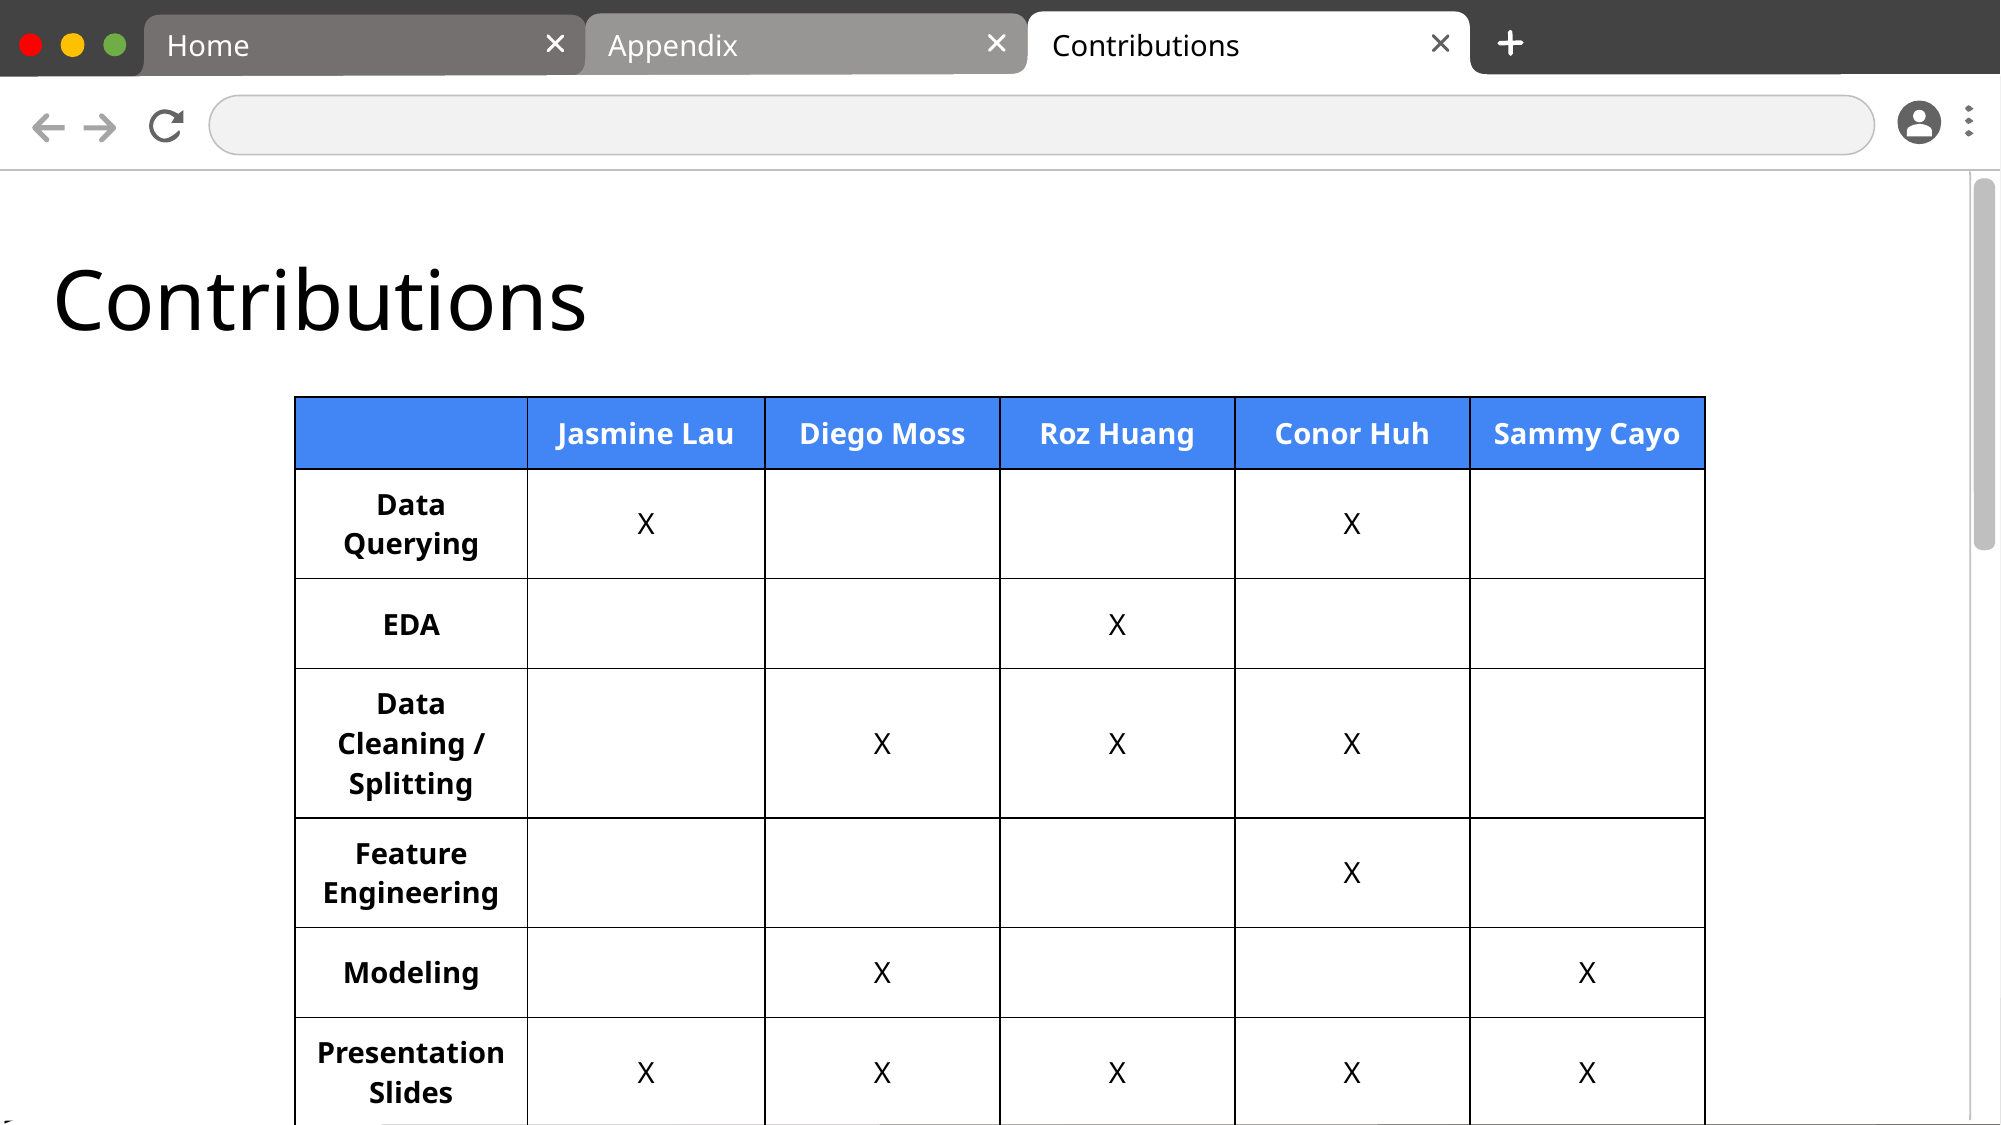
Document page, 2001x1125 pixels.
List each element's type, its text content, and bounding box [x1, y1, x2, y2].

table_cell [1471, 819, 1704, 927]
table_cell [766, 470, 999, 578]
table_header Conor Huh [1236, 398, 1469, 468]
table_cell [1236, 579, 1469, 668]
table_cell [1471, 470, 1704, 578]
table_cell [1471, 579, 1704, 668]
table_cell Data Cleaning / Splitting [296, 669, 527, 817]
text_box [229, 101, 1281, 153]
table_cell X [766, 669, 999, 817]
table_cell Presentation Slides [296, 1018, 527, 1125]
table_cell X [1001, 579, 1234, 668]
table_cell [528, 579, 764, 668]
table_cell X [528, 1018, 764, 1125]
text_box Appendix [593, 19, 892, 70]
table_header Diego Moss [766, 398, 999, 468]
table_header [296, 398, 527, 468]
text_box Home [151, 19, 450, 71]
table_cell [1001, 470, 1234, 578]
text_box Contributions [1037, 19, 1336, 70]
table_cell X [1471, 1018, 1704, 1125]
table_cell X [1471, 928, 1704, 1017]
table_cell [528, 819, 764, 927]
table_cell [528, 669, 764, 817]
table_cell [766, 579, 999, 668]
table_cell X [1236, 470, 1469, 578]
table_cell Feature Engineering [296, 819, 527, 927]
table_cell [1471, 669, 1704, 817]
table_cell X [1236, 669, 1469, 817]
table_cell Modeling [296, 928, 527, 1017]
table_cell Data Querying [296, 470, 527, 578]
table_header Jasmine Lau [528, 398, 764, 468]
table_cell X [1236, 1018, 1469, 1125]
title Contributions [32, 227, 1111, 369]
text_box [1395, 13, 1468, 79]
table_cell [1001, 928, 1234, 1017]
table_cell X [1001, 669, 1234, 817]
table_header Sammy Cayo [1471, 398, 1704, 468]
table_cell X [766, 928, 999, 1017]
table_header Roz Huang [1001, 398, 1234, 468]
table_cell [528, 928, 764, 1017]
table_cell [1236, 928, 1469, 1017]
text_box [963, 12, 1037, 78]
table_cell X [1236, 819, 1469, 927]
table_cell X [1001, 1018, 1234, 1125]
table_cell X [766, 1018, 999, 1125]
table_cell [766, 819, 999, 927]
table_cell X [528, 470, 764, 578]
table_cell EDA [296, 579, 527, 668]
table_cell [1001, 819, 1234, 927]
